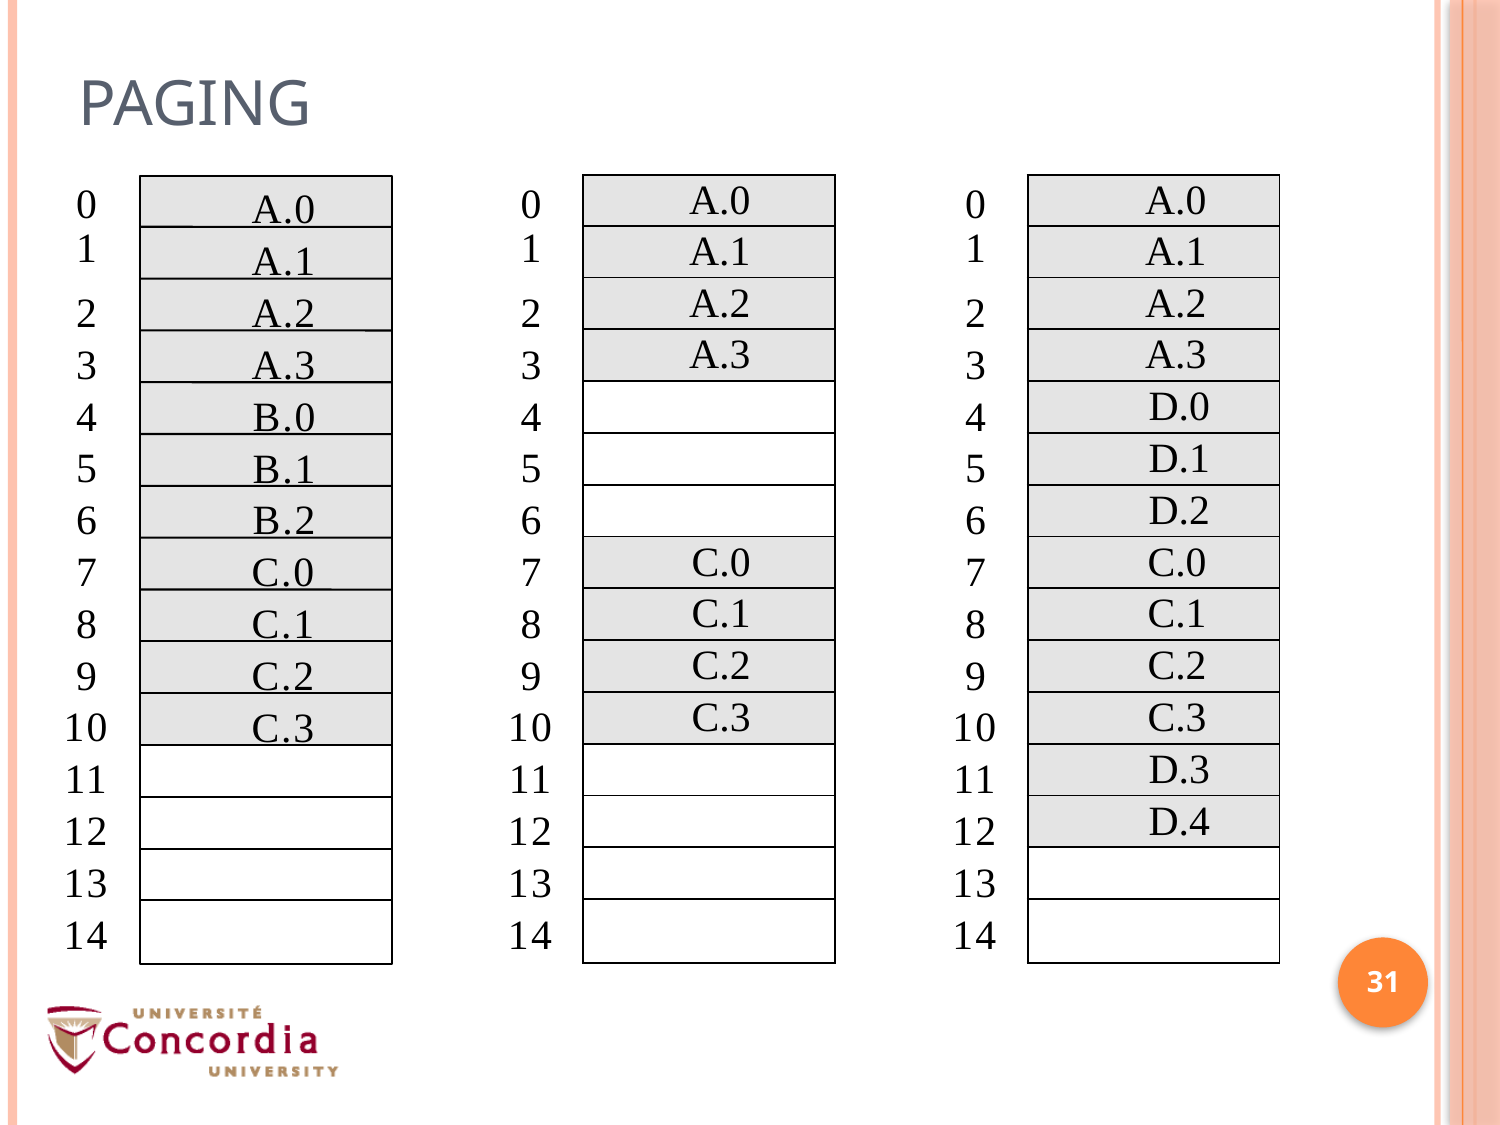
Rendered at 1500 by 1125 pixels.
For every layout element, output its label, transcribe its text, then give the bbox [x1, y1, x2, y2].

table_cell C.3 [1029, 693, 1279, 743]
text_box 0 1 2 3 4 5 6 7 8 9 10 11 12 13 14 [60, 182, 111, 958]
text_box 0 1 2 3 4 5 6 7 8 9 10 11 12 13 14 [949, 182, 1000, 958]
table_cell D.1 [1029, 434, 1279, 484]
table_cell C.2 [584, 641, 834, 691]
table_cell D.4 [1029, 796, 1279, 846]
table_cell C.1 [1029, 589, 1279, 639]
text_box 0 1 2 3 4 5 6 7 8 9 10 11 12 13 14 [504, 182, 556, 958]
text_box C.1 [249, 596, 319, 647]
text_box C.2 [249, 648, 319, 699]
text_box C.3 [249, 700, 319, 751]
text_box [139, 176, 392, 965]
table_cell D.0 [1029, 382, 1279, 432]
table_cell [584, 848, 834, 898]
table_cell C.0 [1029, 537, 1279, 587]
table_cell [584, 900, 834, 962]
table_cell D.3 [1029, 745, 1279, 795]
table_cell C.3 [584, 693, 834, 743]
text_box A.1 [249, 234, 319, 285]
table_header A.0 [584, 176, 834, 225]
table_cell [584, 486, 834, 536]
text_box A.2 [249, 285, 319, 337]
text_box A.0 [249, 182, 319, 233]
table_cell A.3 [1029, 330, 1279, 380]
table_cell [584, 745, 834, 795]
table_cell A.3 [584, 330, 834, 380]
table_cell D.2 [1029, 486, 1279, 536]
table_cell [1029, 900, 1279, 962]
text_box B.0 [250, 389, 320, 440]
table_cell A.2 [1029, 278, 1279, 328]
table_cell A.1 [584, 227, 834, 277]
text_box [41, 975, 343, 1118]
table_cell C.1 [584, 589, 834, 639]
title Paging [64, 30, 1290, 146]
table_cell [584, 796, 834, 846]
table_header A.0 [1029, 176, 1279, 225]
text_box B.1 [250, 441, 320, 492]
table_cell [584, 382, 834, 432]
table_cell C.0 [584, 537, 834, 587]
text_box C.0 [249, 545, 319, 596]
table_cell A.2 [584, 278, 834, 328]
table_cell [1029, 848, 1279, 898]
table_cell [584, 434, 834, 484]
text_box B.2 [250, 493, 320, 544]
slide_number 31 [1333, 940, 1434, 1027]
text_box A.3 [249, 337, 319, 388]
table_cell A.1 [1029, 227, 1279, 277]
table_cell C.2 [1029, 641, 1279, 691]
